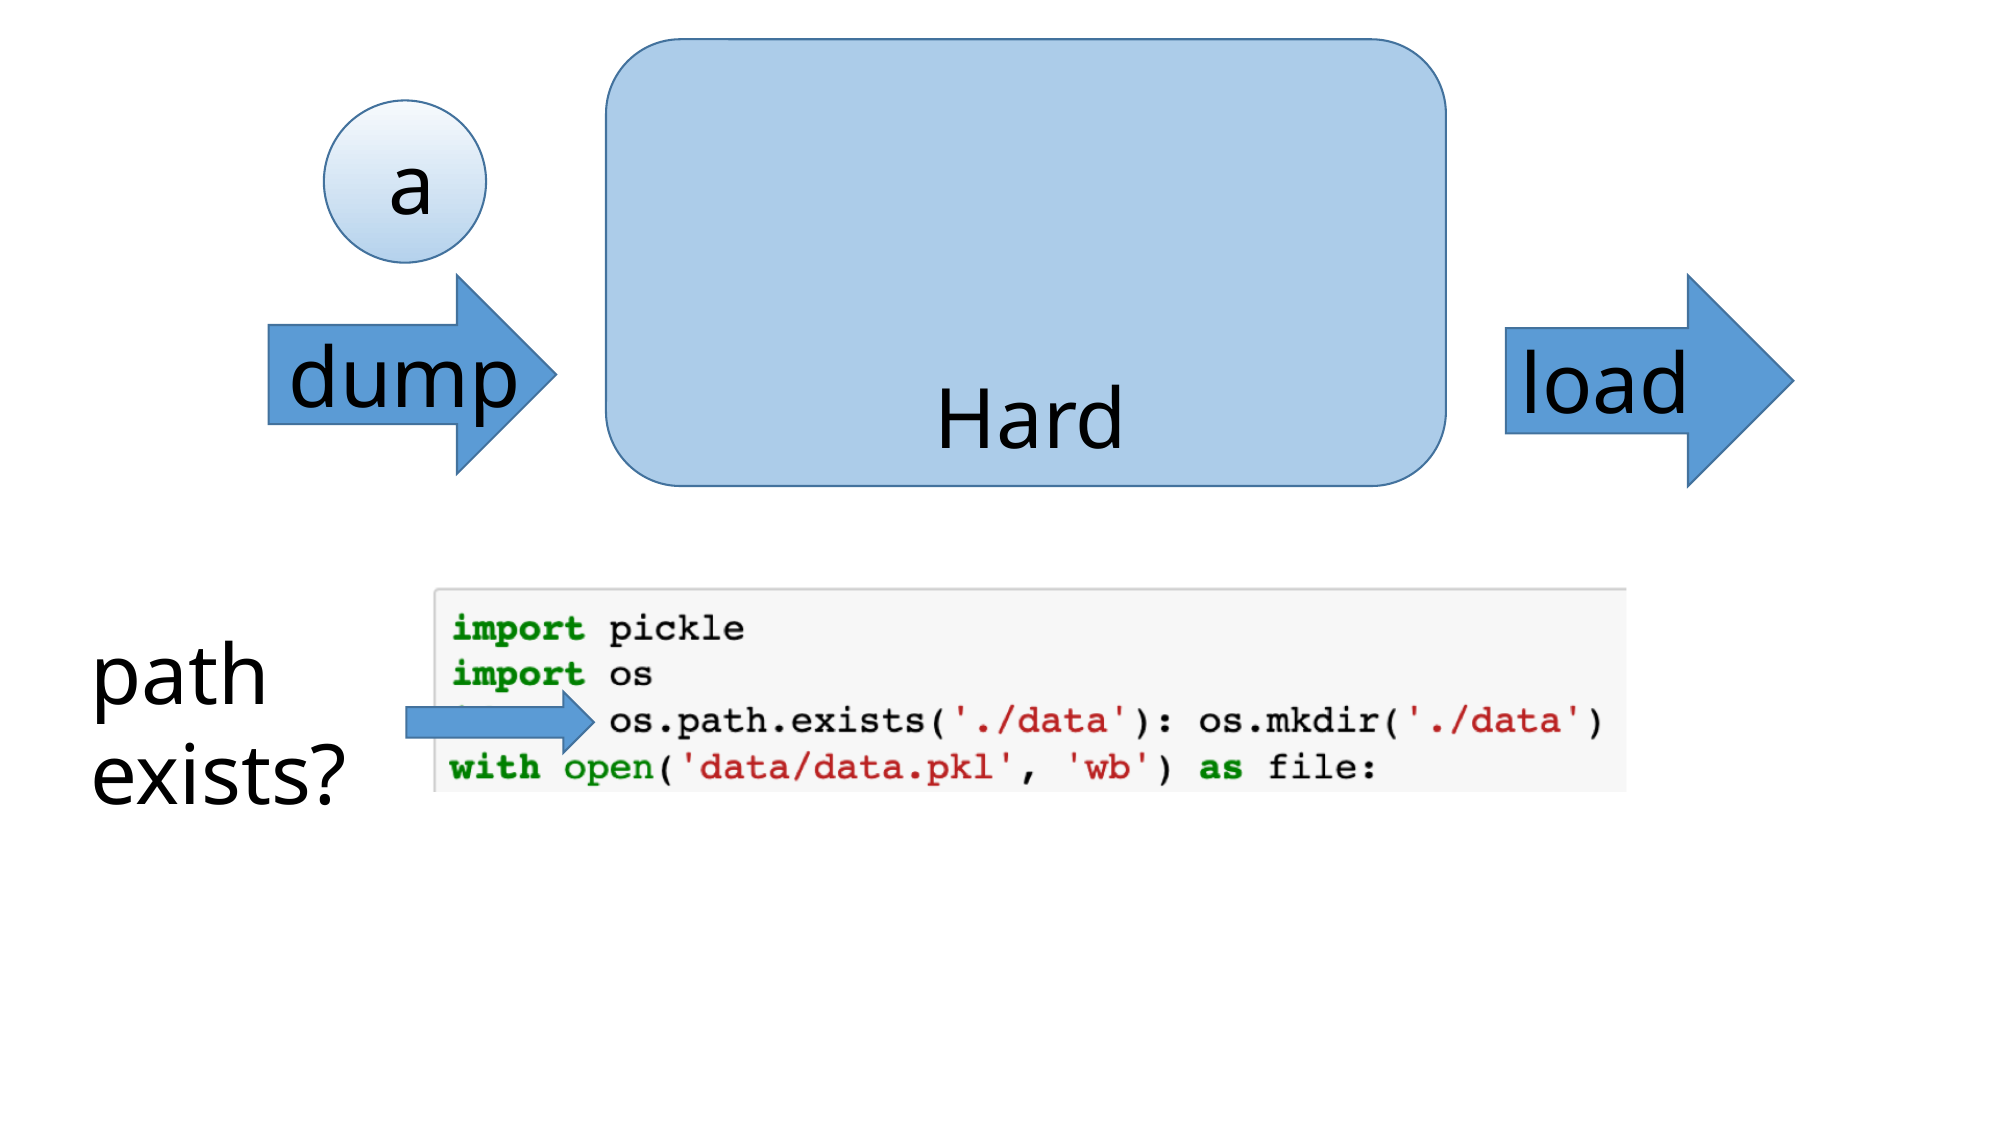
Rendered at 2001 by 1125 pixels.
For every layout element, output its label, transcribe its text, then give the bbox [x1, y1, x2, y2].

text_box path exists? [75, 613, 363, 829]
text_box [455, 432, 501, 477]
text_box [536, 352, 558, 397]
text_box a [374, 123, 451, 239]
text_box dump [274, 316, 536, 432]
text_box Hard [919, 357, 1143, 473]
text_box [267, 323, 274, 426]
text_box [1770, 355, 1795, 406]
text_box [604, 38, 1447, 488]
text_box [322, 99, 488, 264]
text_box [455, 272, 500, 316]
text_box [1686, 272, 1737, 322]
text_box [1686, 438, 1738, 489]
text_box load [1505, 322, 1770, 438]
picture [421, 580, 1641, 792]
text_box [405, 706, 421, 739]
